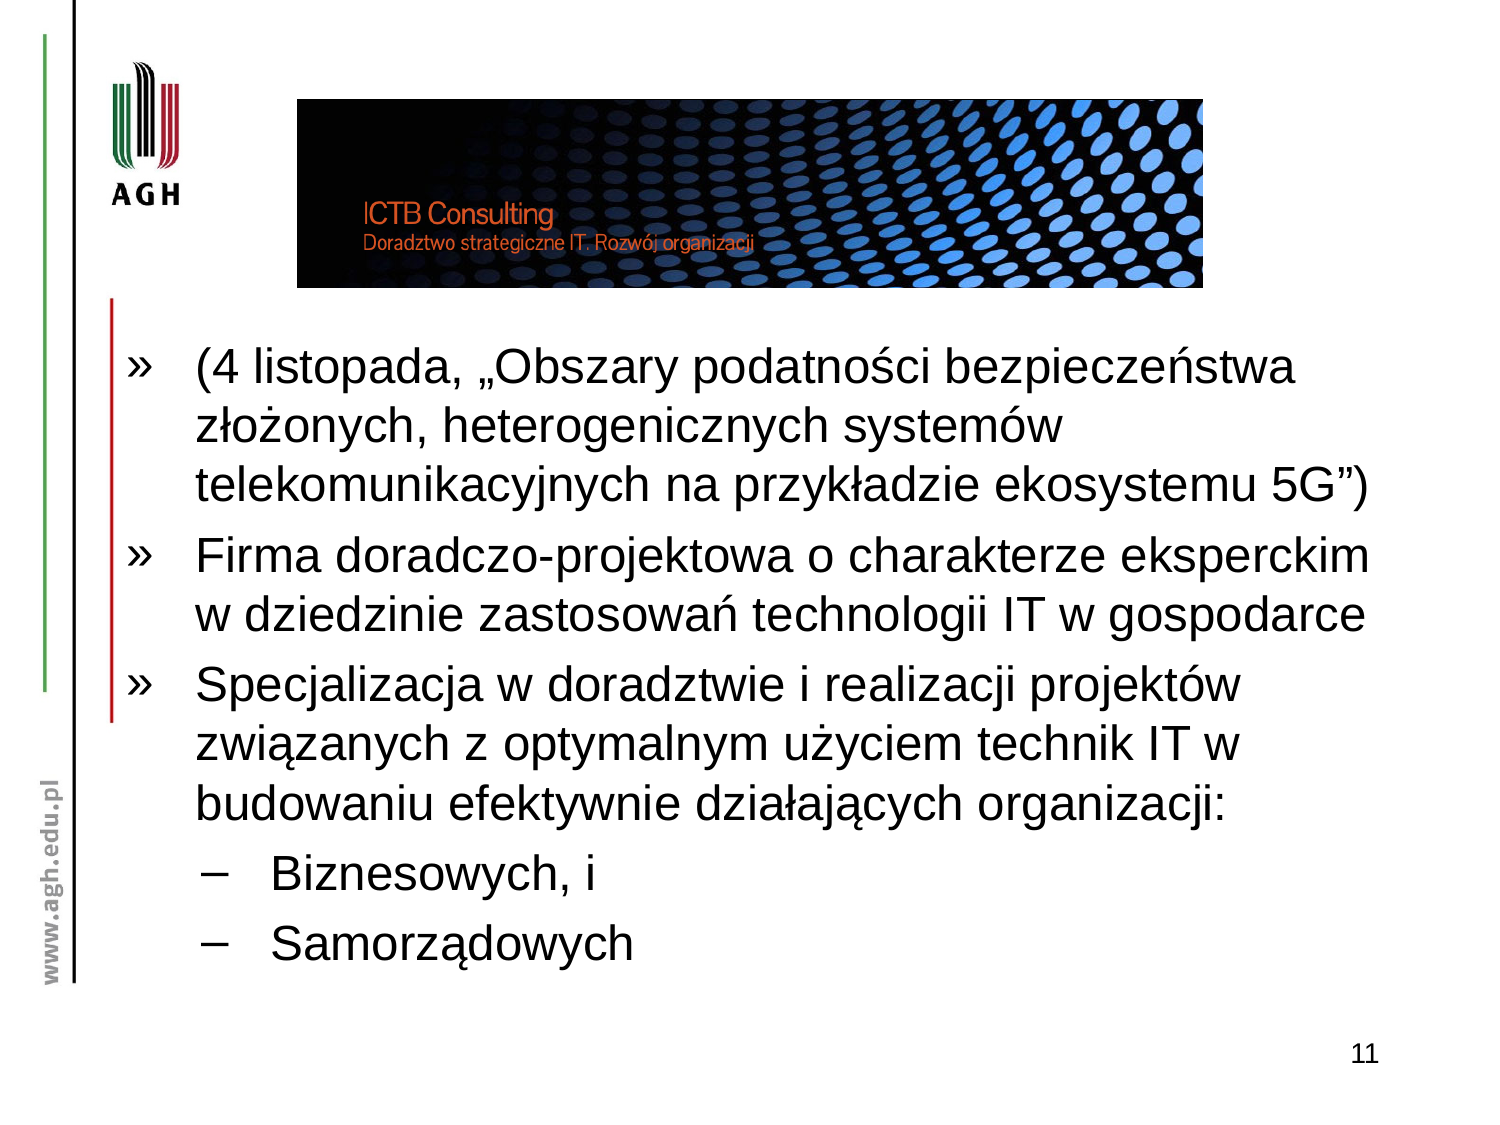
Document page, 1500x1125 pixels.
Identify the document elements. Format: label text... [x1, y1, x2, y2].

picture [0, 0, 1500, 1125]
slide_number 11 [1313, 1026, 1389, 1075]
list (4 listopada, „Obszary podatności bezpieczeństwa złożonych, heterogenicznych systemów telekomunikacyjnych na przykładzie ekosystemu 5G”) Firma doradczo-projektowa o charakterze eksperckim w dziedzinie zastosowań technologii IT w gospodarce Specjalizacja w doradztwie i realizacji projektów związanych z optymalnym użyciem technik IT w budowaniu efektywnie działających organizacji: Biznesowych, i Samorządowych [112, 325, 1389, 1001]
